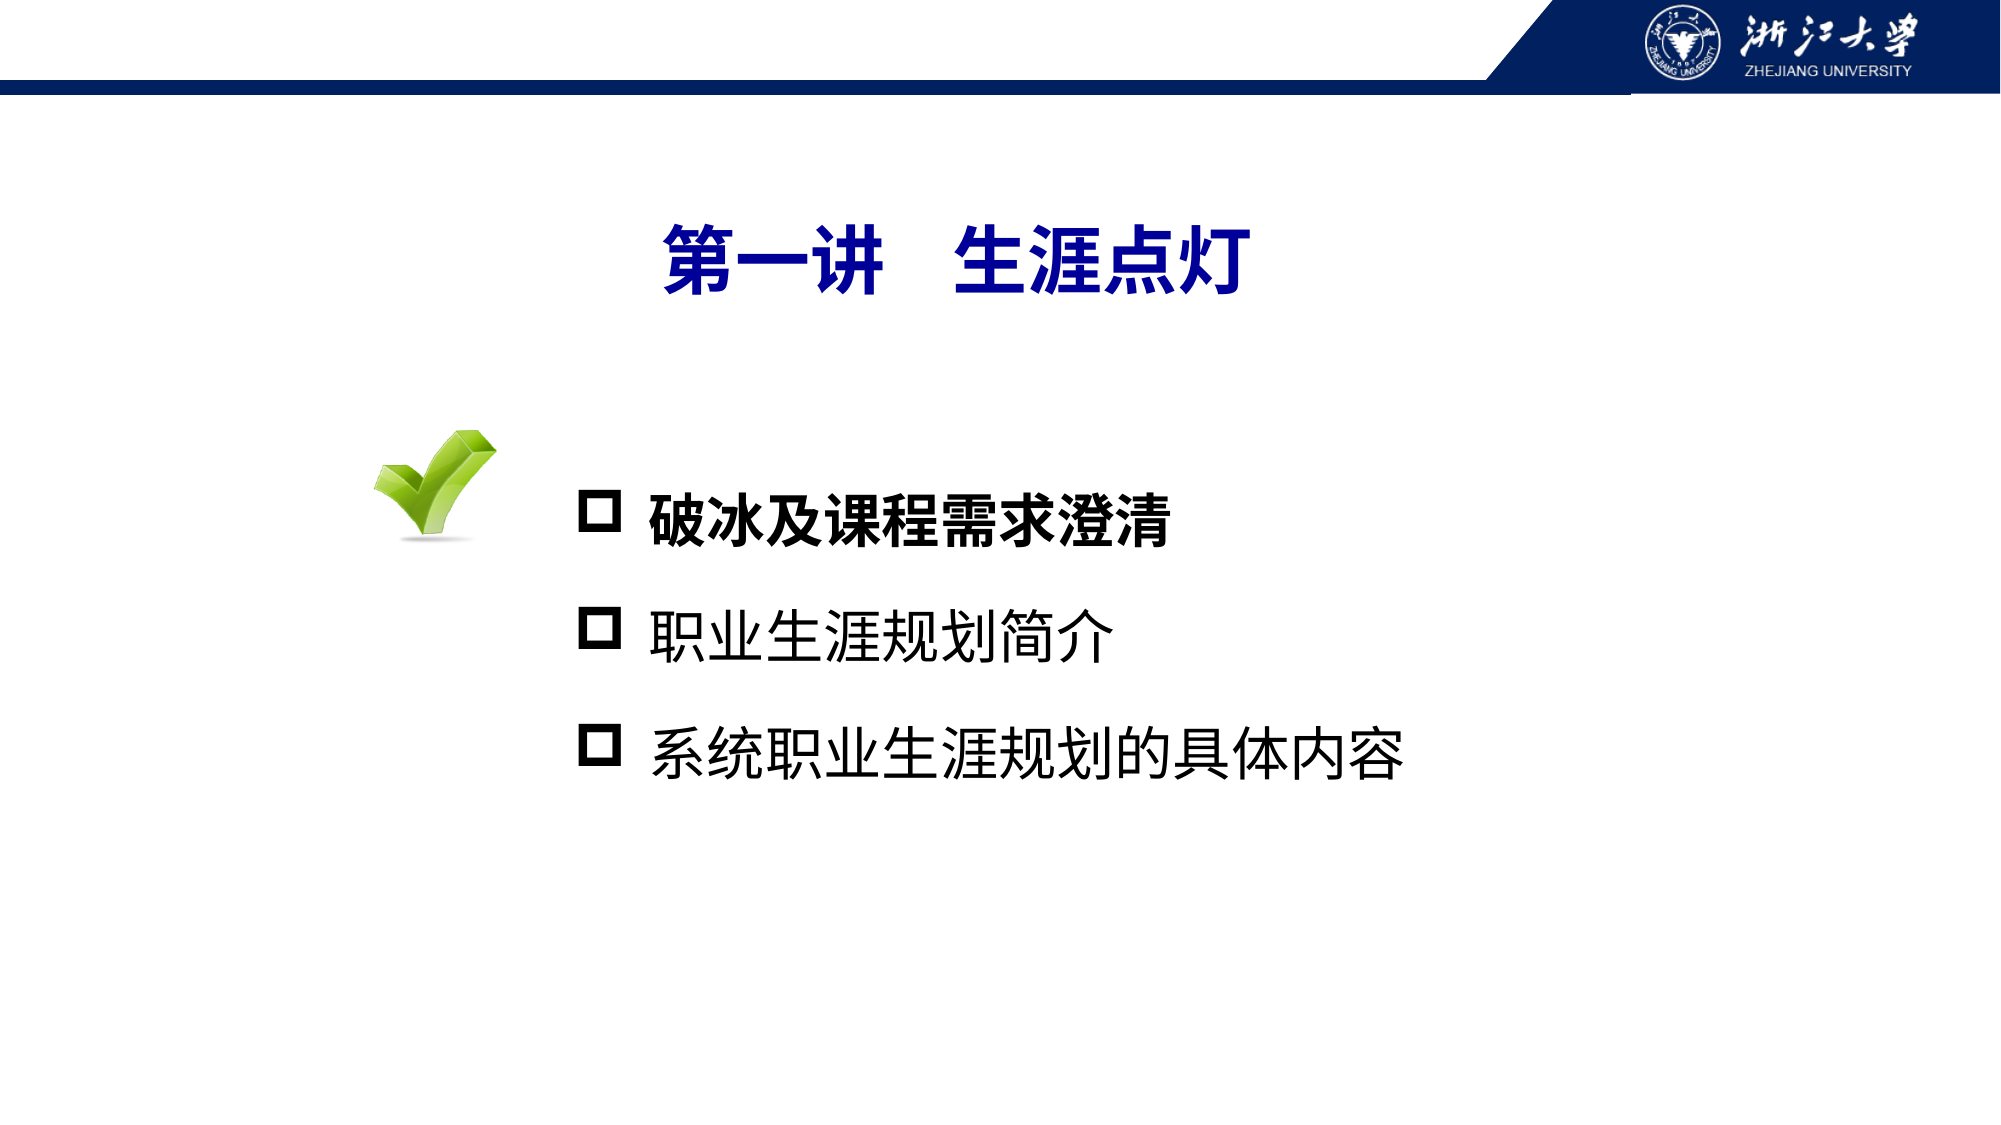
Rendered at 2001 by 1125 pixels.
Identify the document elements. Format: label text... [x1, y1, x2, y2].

picture [1645, 2, 1930, 85]
text_box 破冰及课程需求澄清 职业生涯规划简介 系统职业生涯规划的具体内容 [558, 441, 1566, 957]
picture [356, 411, 507, 562]
text_box 第一讲 生涯点灯 [281, 164, 1632, 353]
